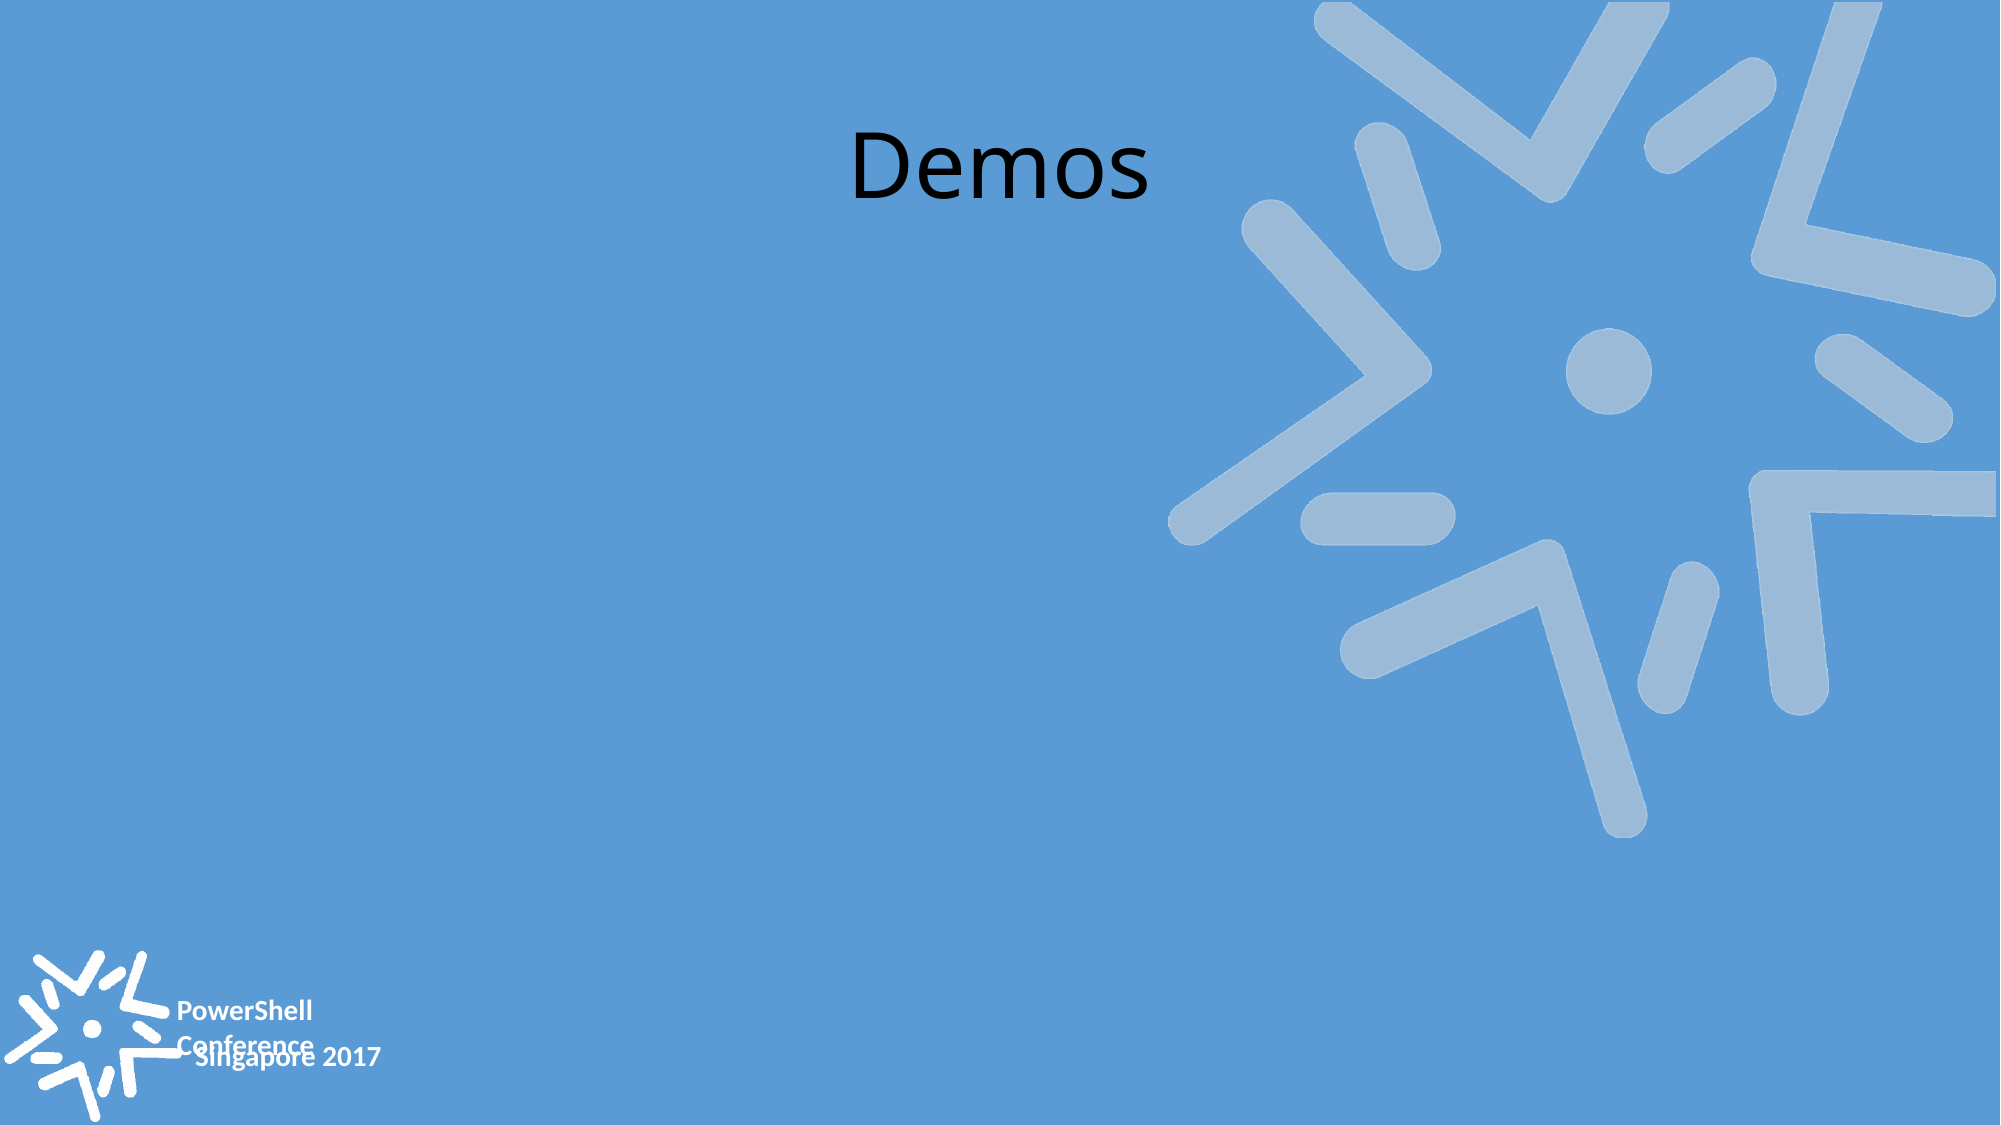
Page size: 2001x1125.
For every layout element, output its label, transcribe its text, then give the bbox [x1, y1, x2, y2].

picture [0, 944, 190, 1125]
text_box PowerShell Conference [190, 984, 472, 1029]
picture [1160, 2, 1996, 838]
text_box Singapore 2017 [190, 1029, 490, 1080]
title Demos [137, 59, 1160, 278]
